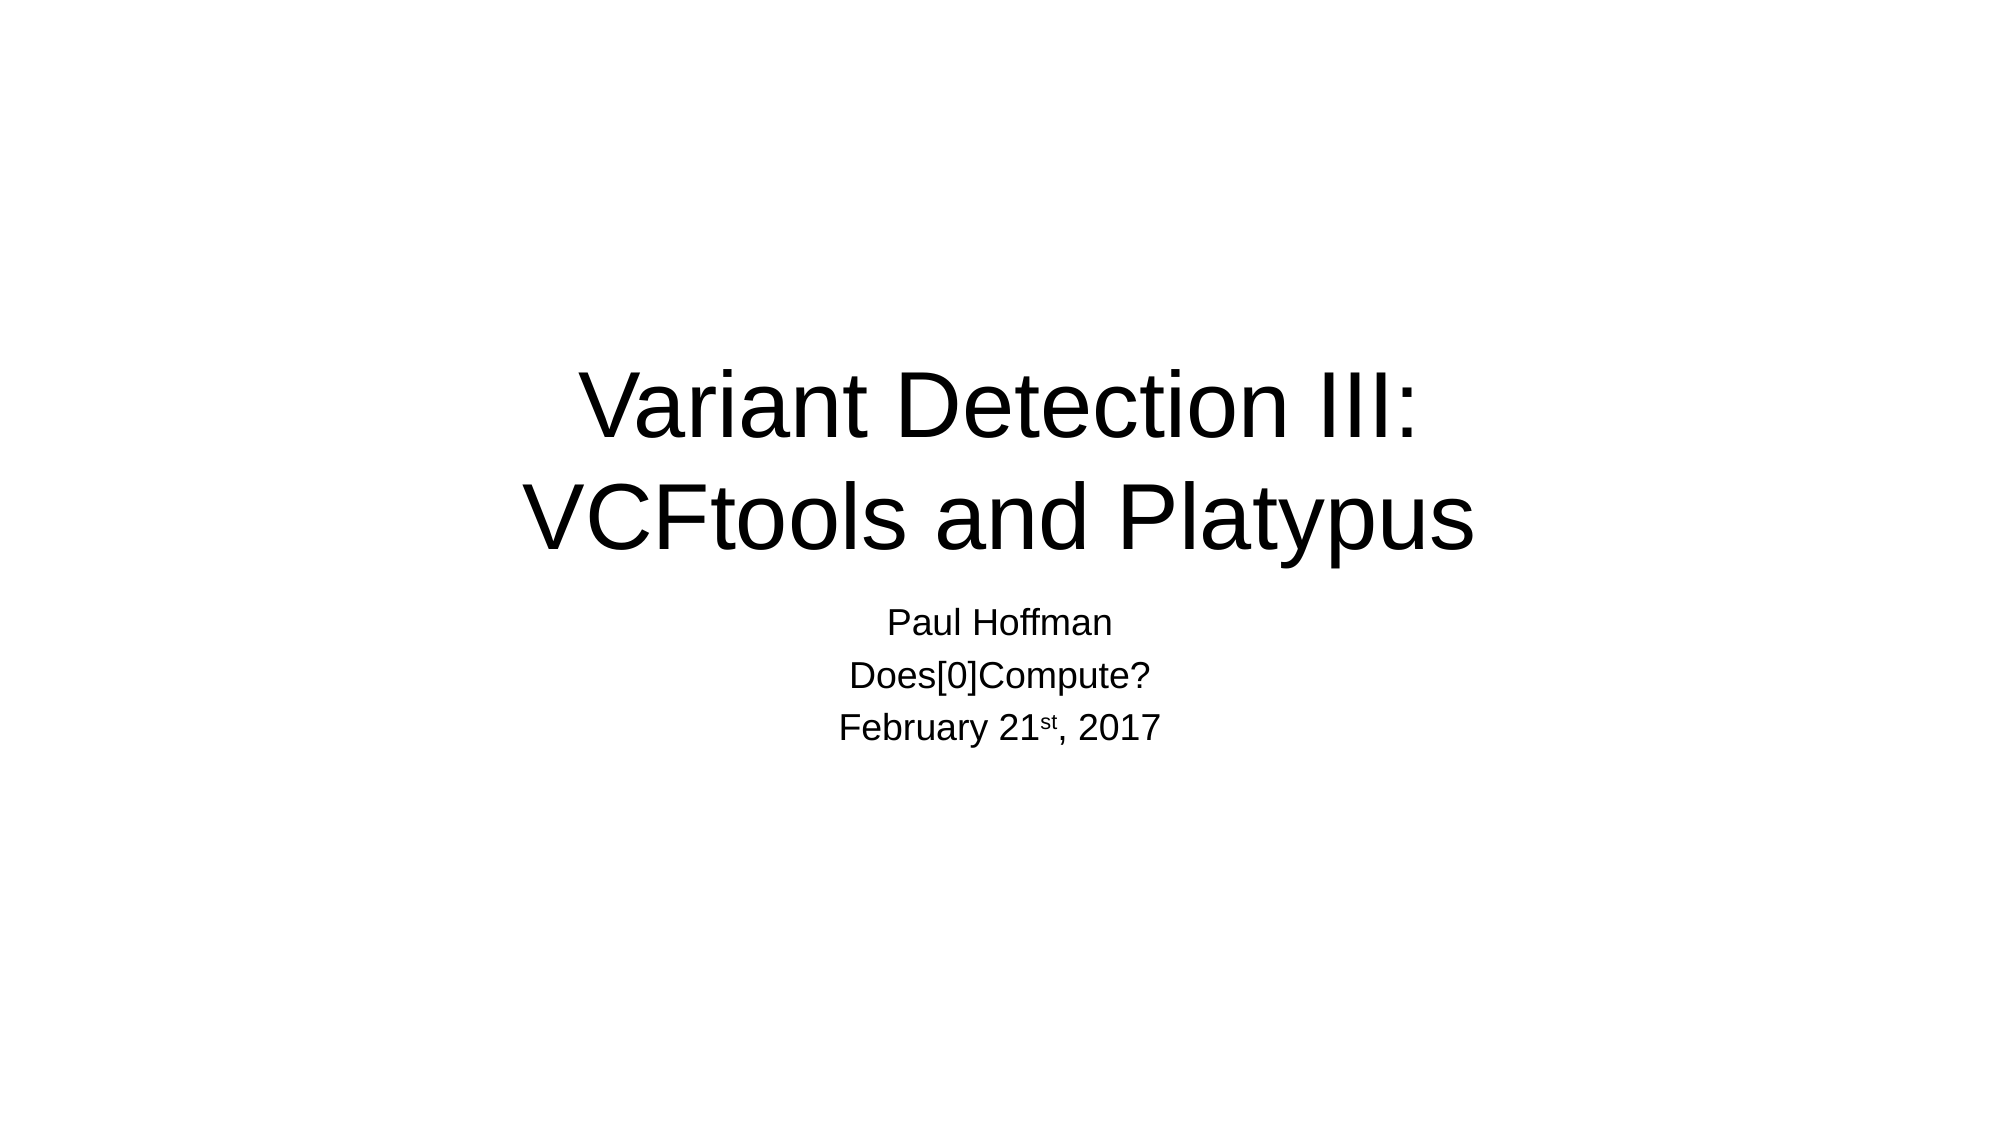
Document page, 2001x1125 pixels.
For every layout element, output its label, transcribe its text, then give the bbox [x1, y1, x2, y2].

subtitle Paul Hoffman Does[0]Compute? February 21st, 2017 [249, 590, 1751, 863]
title Variant Detection III: VCFtools and Platypus [249, 183, 1751, 576]
